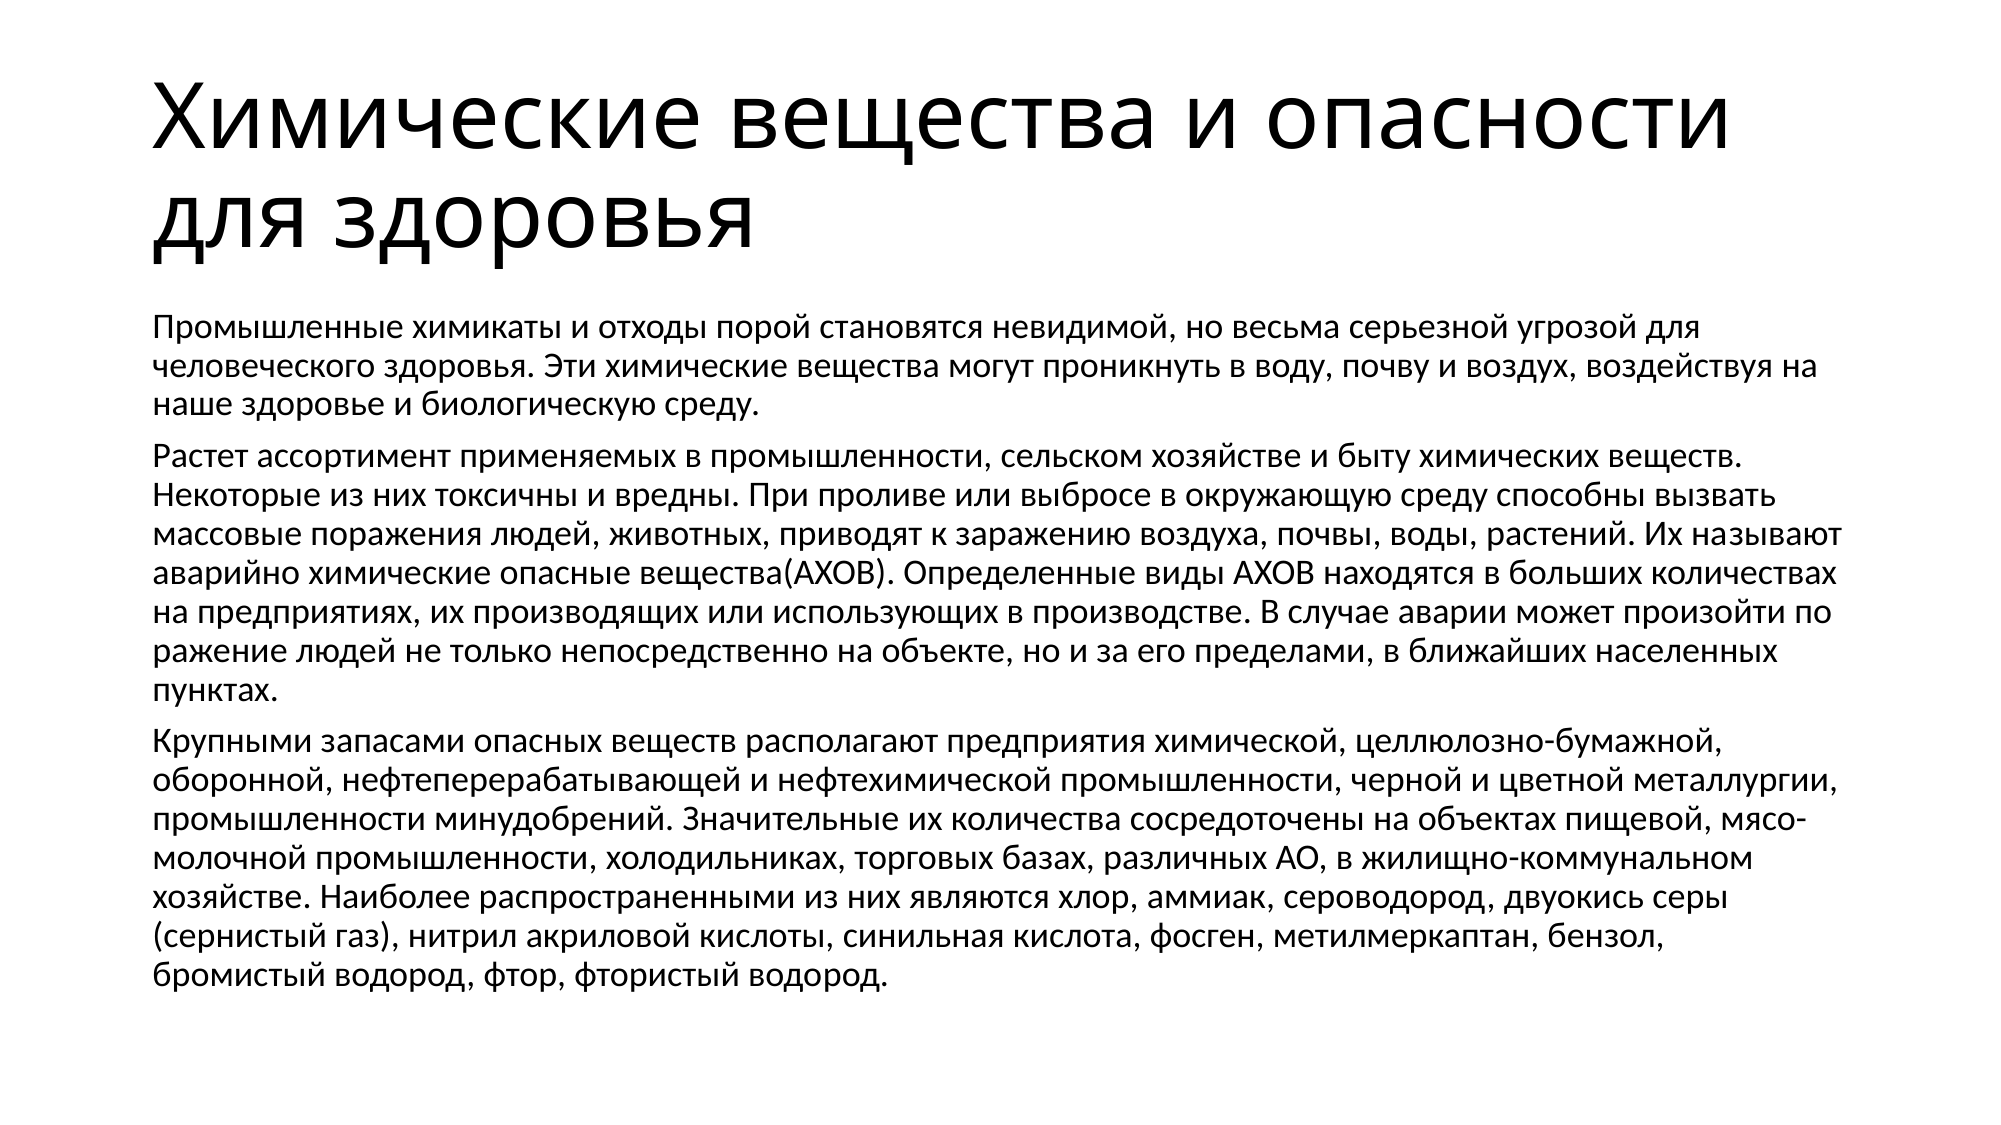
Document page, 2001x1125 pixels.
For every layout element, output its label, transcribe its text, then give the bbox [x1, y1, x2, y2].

title Химические вещества и опасности для здоровья [137, 59, 1863, 278]
list Промышленные химикаты и отходы порой становятся невидимой, но весьма серьезной угрозой для человеческого здоровья. Эти химические вещества могут проникнуть в воду, почву и воздух, воздействуя на наше здоровье и биологическую среду. Растет ассортимент применяемых в промышленности, сельском хозяйстве и быту химических веществ. Некоторые из них токсичны и вредны. При проливе или выбросе в окружающую среду способны вызвать массовые поражения лю­дей, животных, приводят к заражению воздуха, почвы, воды, растений. Их на­зывают аварийно химические опасные вещества(АХОВ). Определенные виды АХОВ находятся в больших количествах на предприятиях, их производя­щих или использующих в производстве. В случае аварии может произойти по­ражение людей не только непосредственно на объекте, но и за его пределами, в ближайших населенных пунктах. Крупными запасами опасных веществ располагают предприятия химической, целлюлозно-бумажной, оборонной, нефтеперерабатывающей и не­фтехимической промышленности, черной и цветной металлургии, промыш­ленности минудобрений. Значительные их количества сосредоточены на объектах пищевой, мясо-мо­лочной промышленности, холодильниках, торговых базах, различных АО, в жилищно-коммунальном хозяйстве. Наиболее распространенными из них являются хлор, аммиак, сероводород, двуокись серы (сернистый газ), нитрил акриловой кислоты, синильная кислота, фосген, метилмеркаптан, бензол, бромистый водород, фтор, фтористый водо­род. [137, 299, 1863, 1014]
